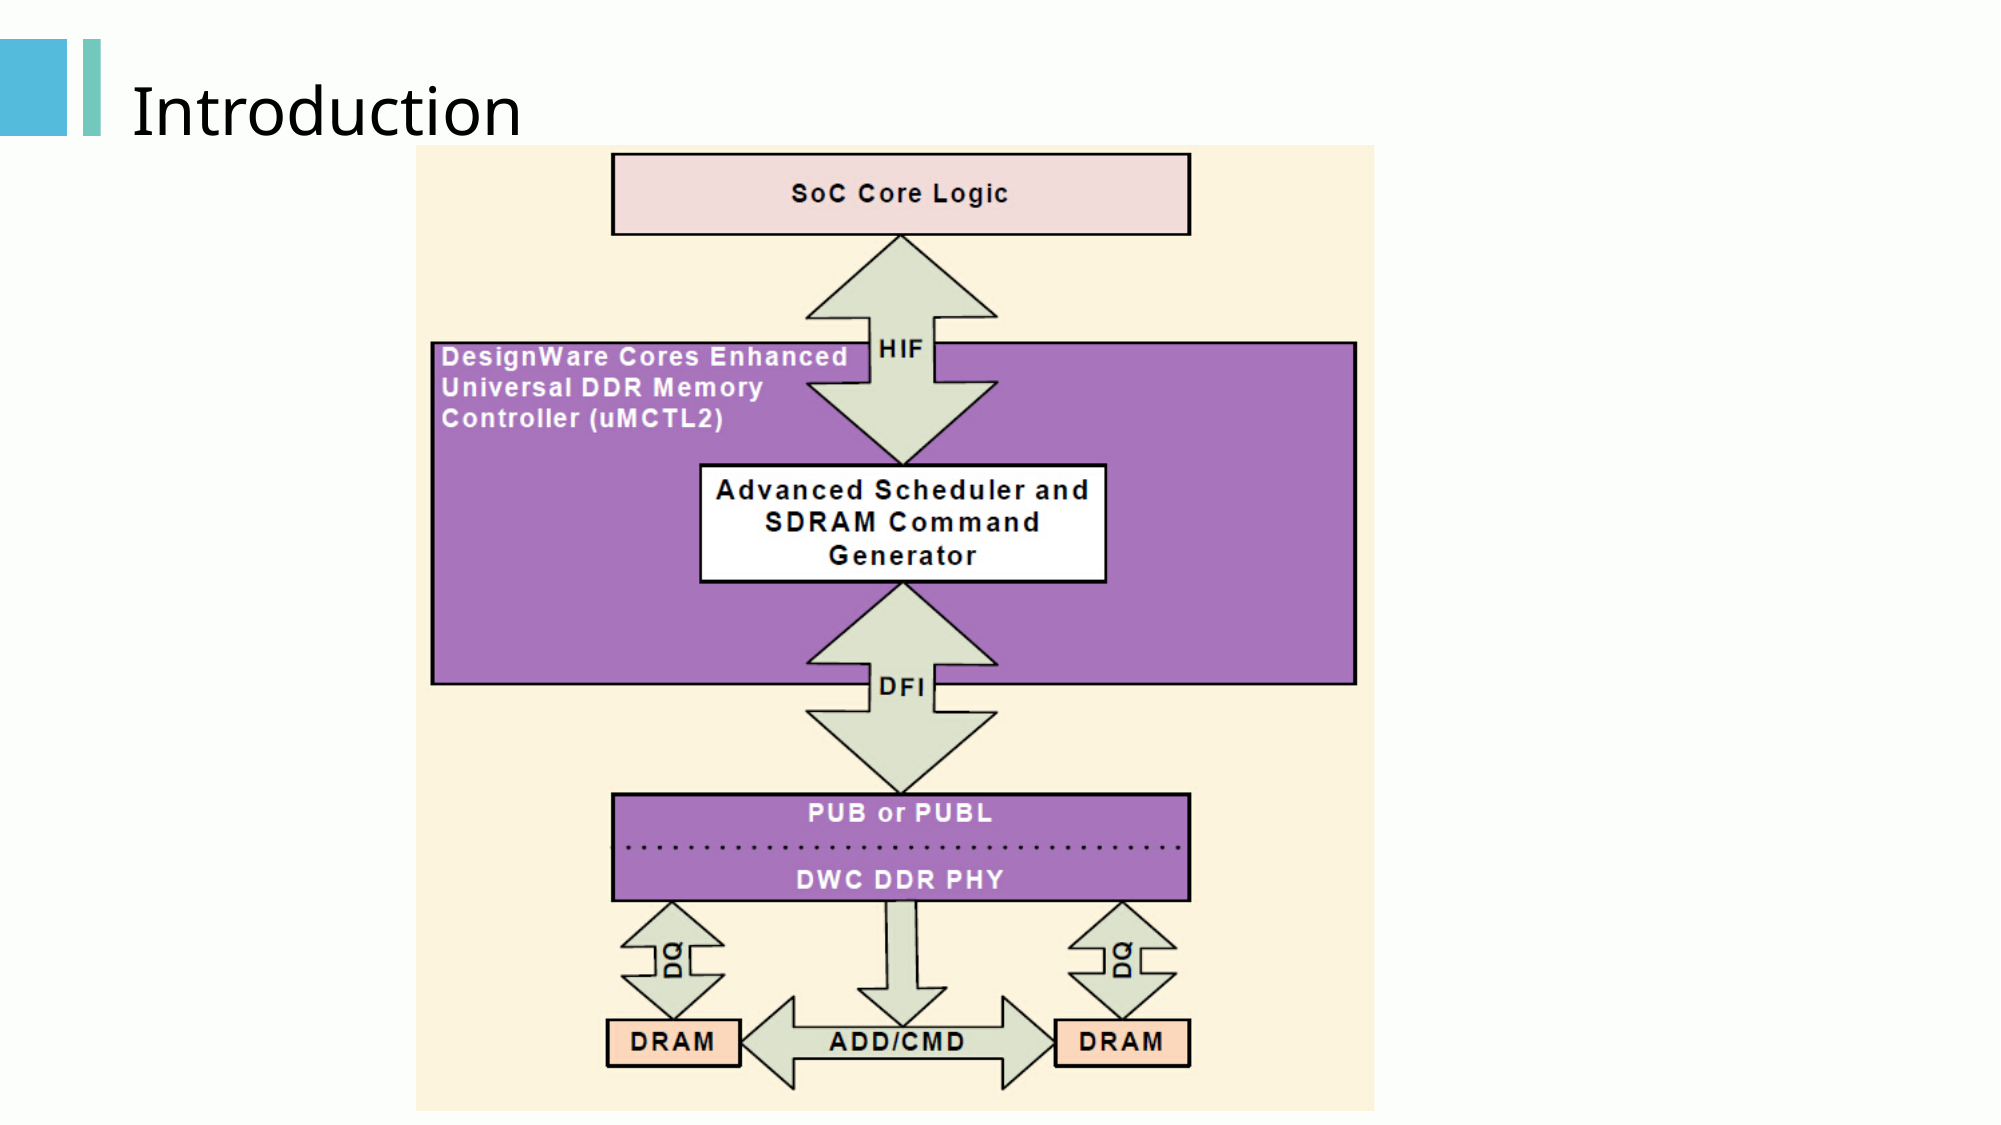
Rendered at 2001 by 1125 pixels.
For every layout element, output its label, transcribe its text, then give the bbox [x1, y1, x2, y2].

picture [416, 145, 1376, 1111]
title Introduction [117, 39, 1900, 179]
